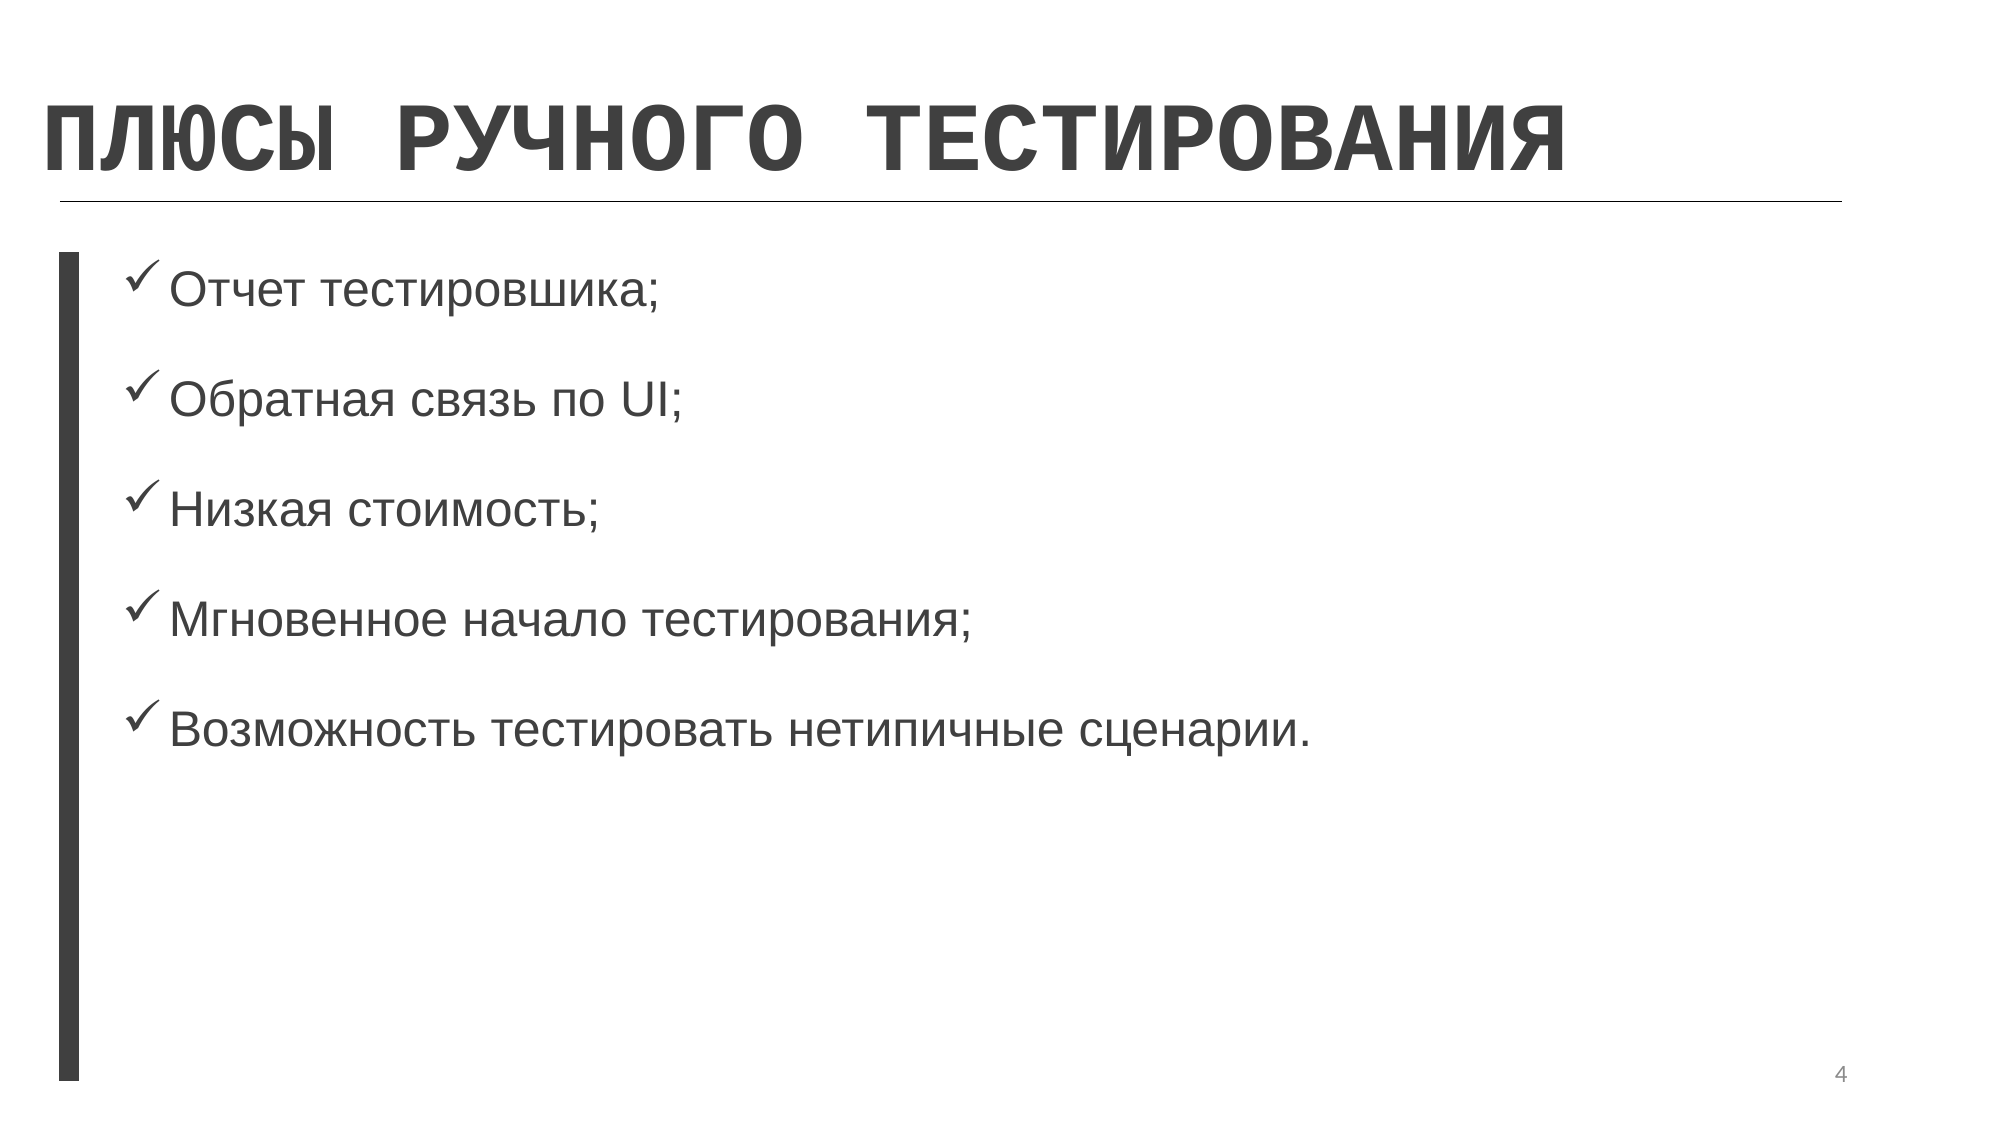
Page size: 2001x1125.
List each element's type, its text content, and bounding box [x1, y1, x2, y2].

text_box ПЛЮСЫ РУЧНОГО ТЕСТИРОВАНИЯ [27, 65, 1585, 198]
text_box [59, 252, 79, 1081]
text_box Отчет тестировшика; Обратная связь по UI; Низкая стоимость; Мгновенное начало тестирования; Возможность тестировать нетипичные сценарии. [107, 249, 1956, 764]
slide_number 4 [1412, 1042, 1863, 1103]
